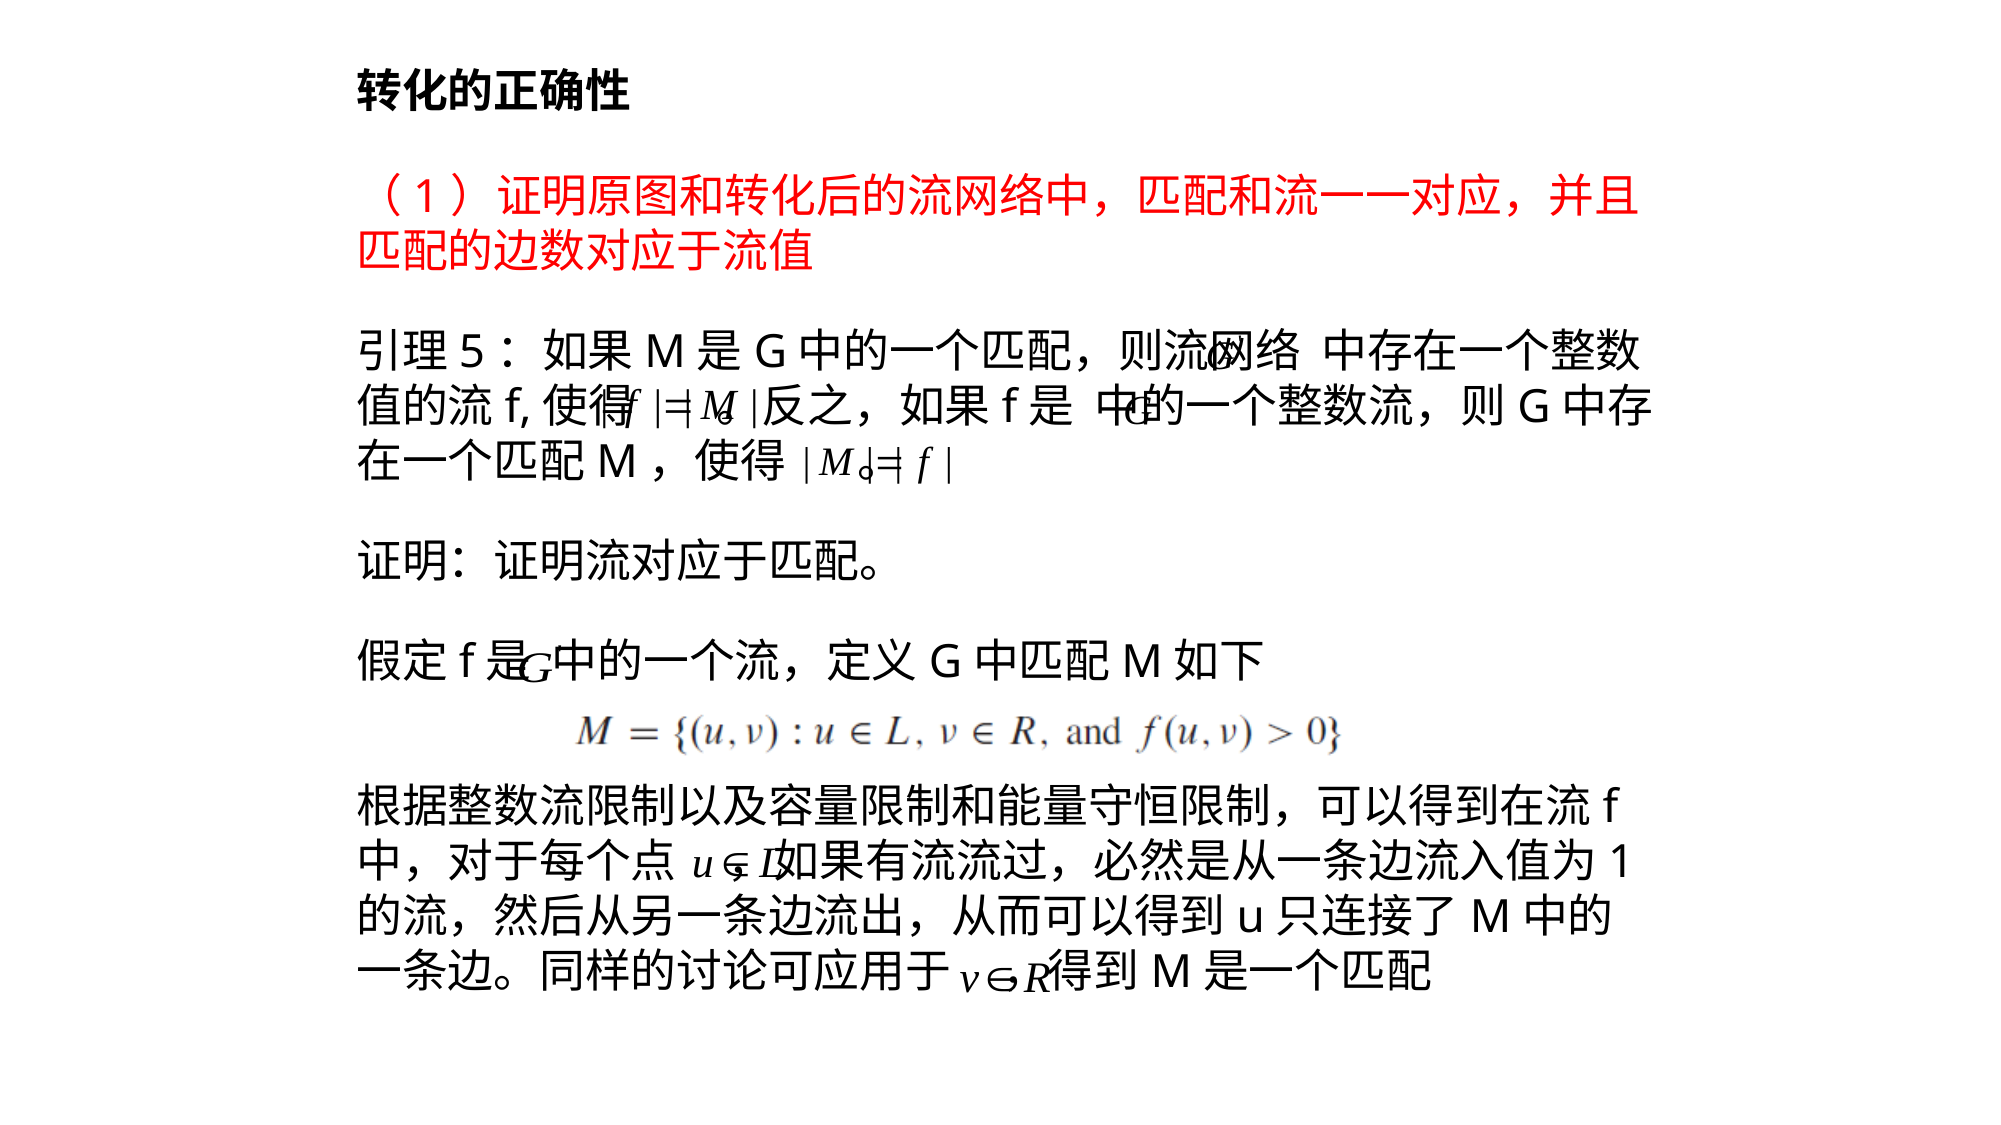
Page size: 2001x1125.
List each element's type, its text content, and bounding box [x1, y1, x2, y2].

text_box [686, 838, 793, 889]
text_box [1118, 379, 1166, 435]
picture [558, 691, 1361, 775]
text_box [596, 379, 764, 438]
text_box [510, 635, 570, 694]
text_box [799, 438, 958, 493]
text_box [1200, 326, 1249, 380]
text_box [953, 952, 1061, 1004]
text_box 转化的正确性 （1）证明原图和转化后的流网络中，匹配和流一一对应，并且匹配的边数对应于流值 引理5：如果M是G中的一个匹配，则流网络 中存在一个整数值的流f,使得 。反之，如果f是 中的一个整数流，则G中存在一个匹配M，使得 。 证明：证明流对应于匹配。 假定f是 中的一个流，定义G中匹配M如下 根据整数流限制以及容量限制和能量守恒限制，可以得到在流f中，对于每个点 ，如果有流流过，必然是从一条边流入值为1的流，然后从另一条边流出，从而可以得到u只连接了M中的一条边。同样的讨论可应用于 ，得到M是一个匹配 [341, 54, 1673, 1095]
